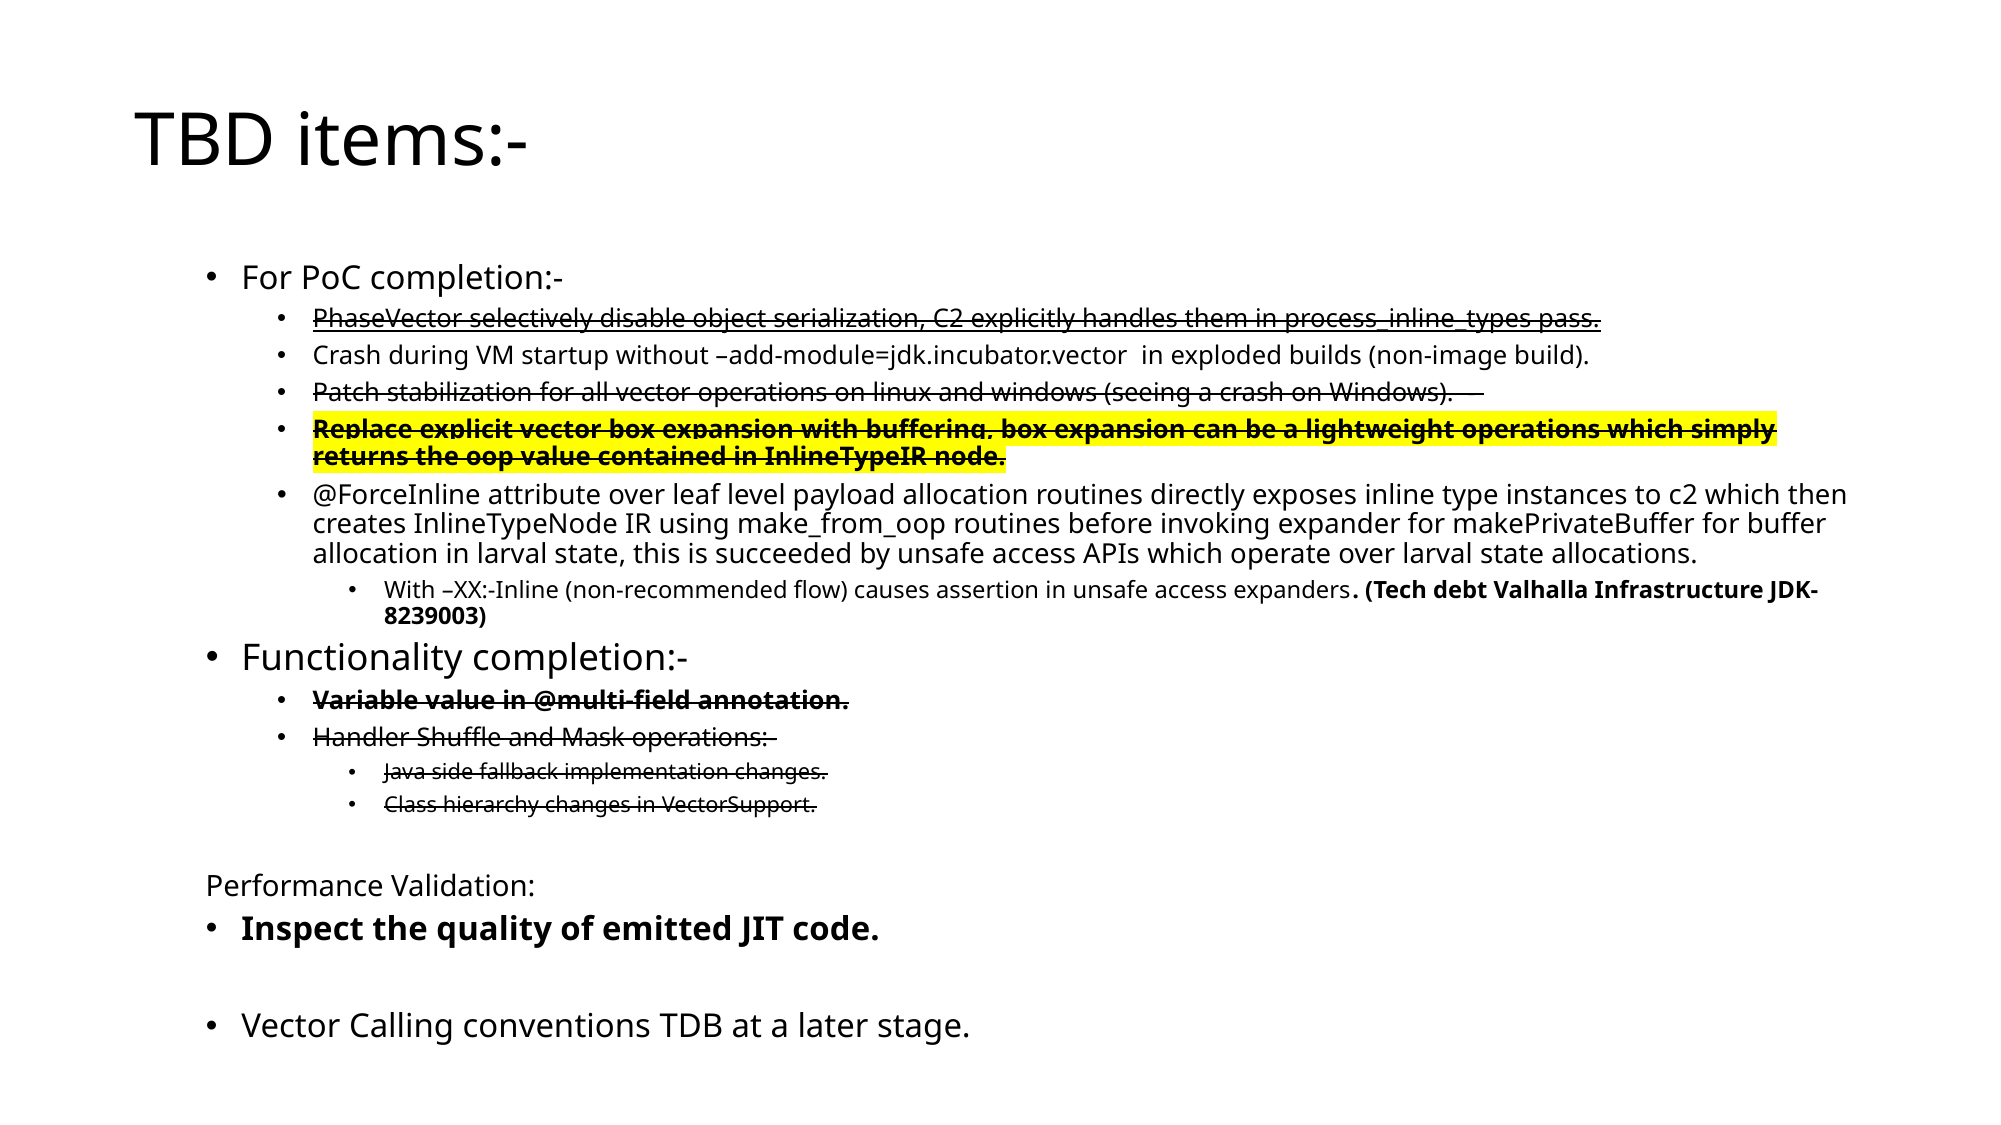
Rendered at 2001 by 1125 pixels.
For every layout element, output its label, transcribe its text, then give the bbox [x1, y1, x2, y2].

list For PoC completion:- PhaseVector selectively disable object serialization, C2 explicitly handles them in process_inline_types pass. Crash during VM startup without –add-module=jdk.incubator.vector in exploded builds (non-image build). Patch stabilization for all vector operations on linux and windows (seeing a crash on Windows). - Replace explicit vector box expansion with buffering, box expansion can be a lightweight operations which simply returns the oop value contained in InlineTypeIR node. @ForceInline attribute over leaf level payload allocation routines directly exposes inline type instances to c2 which then creates InlineTypeNode IR using make_from_oop routines before invoking expander for makePrivateBuffer for buffer allocation in larval state, this is succeeded by unsafe access APIs which operate over larval state allocations. With –XX:-Inline (non-recommended flow) causes assertion in unsafe access expanders. (Tech debt Valhalla Infrastructure JDK-8239003) Functionality completion:- Variable value in @multi-field annotation. Handler Shuffle and Mask operations:- Java side fallback implementation changes. Class hierarchy changes in VectorSupport. Performance Validation: Inspect the quality of emitted JIT code. Vector Calling conventions TDB at a later stage. [119, 253, 1891, 1064]
title TBD items:- [119, 94, 1557, 190]
